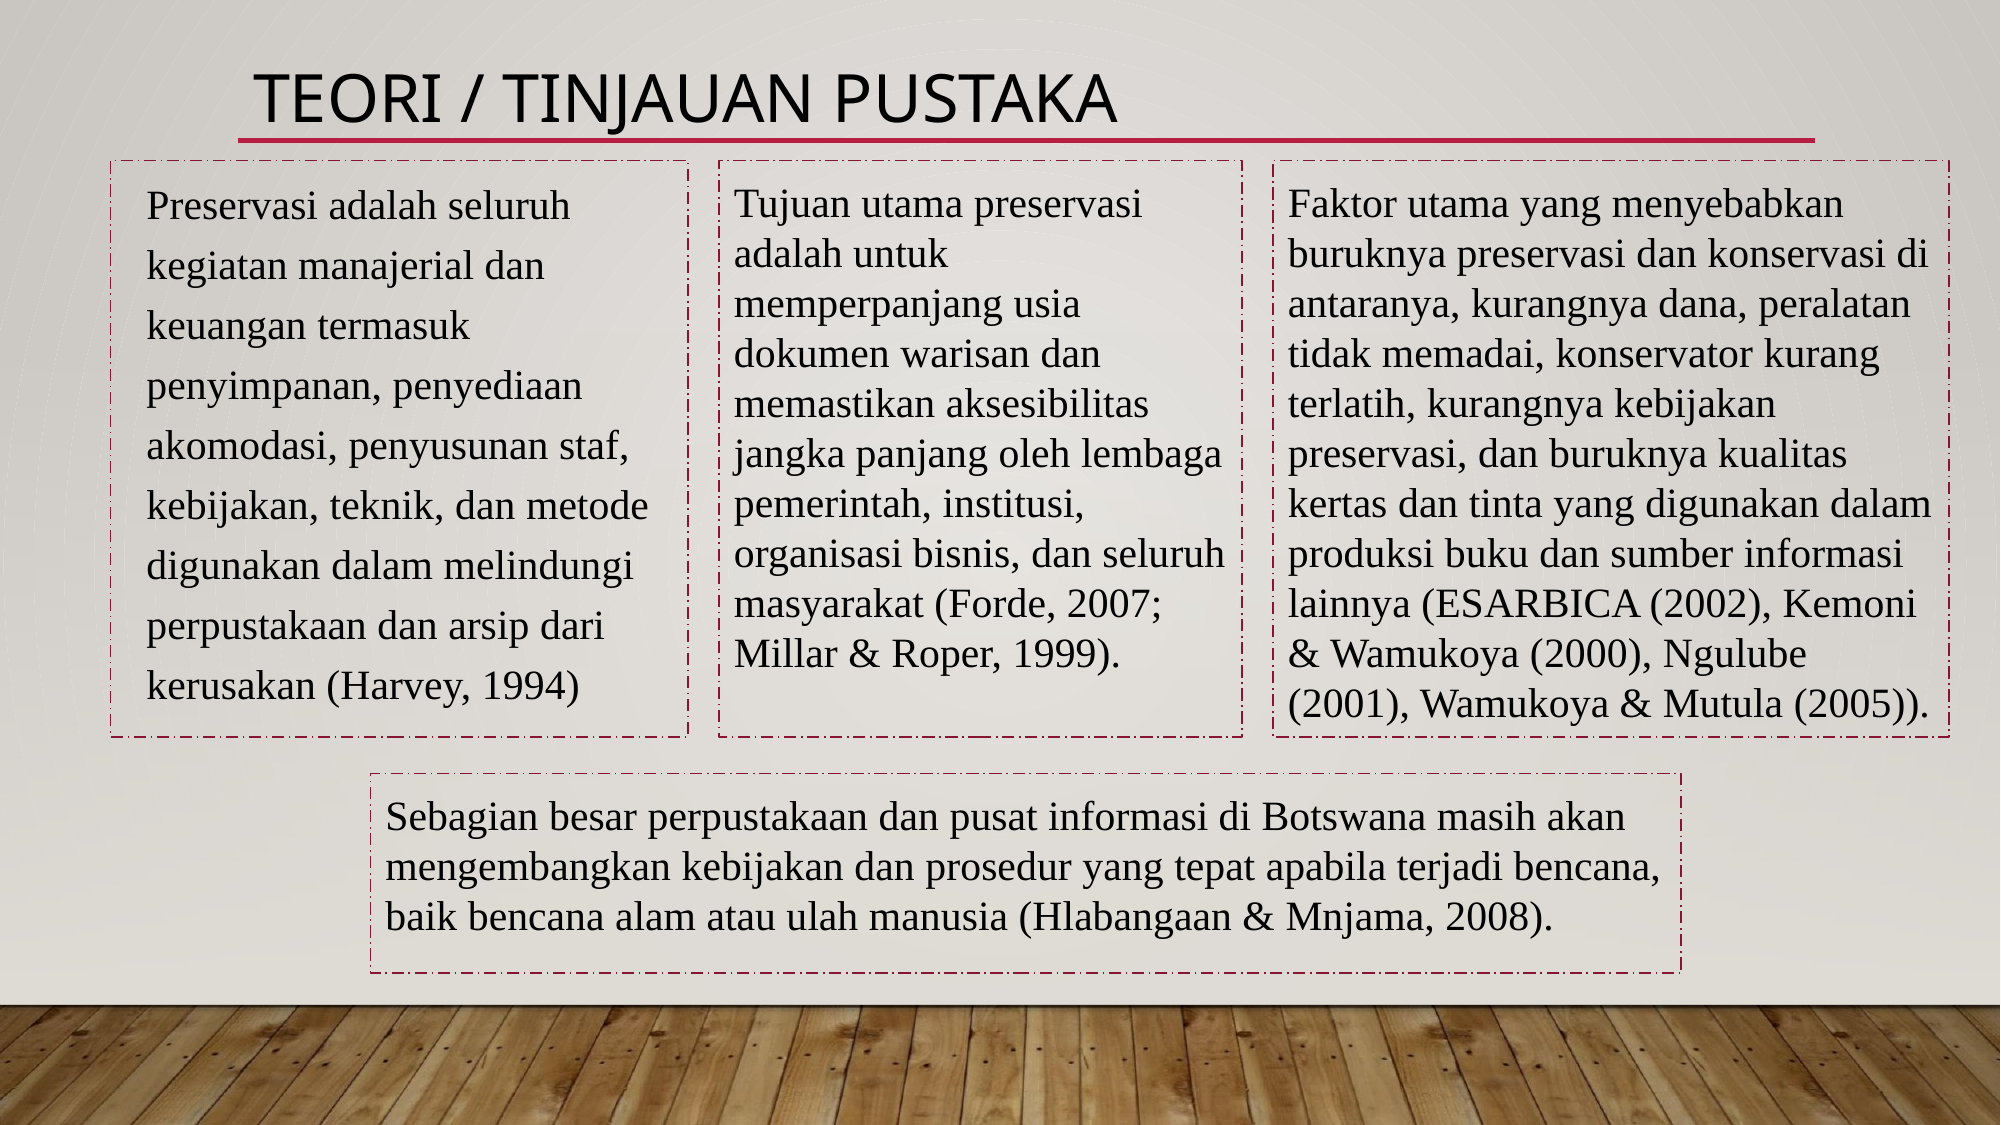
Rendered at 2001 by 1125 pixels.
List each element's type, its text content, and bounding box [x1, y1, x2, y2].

text_box Tujuan utama preservasi adalah untuk memperpanjang usia dokumen warisan dan memastikan aksesibilitas jangka panjang oleh lembaga pemerintah, institusi, organisasi bisnis, dan seluruh masyarakat (Forde, 2007; Millar & Roper, 1999). [719, 160, 1243, 737]
text_box Faktor utama yang menyebabkan buruknya preservasi dan konservasi di antaranya, kurangnya dana, peralatan tidak memadai, konservator kurang terlatih, kurangnya kebijakan preservasi, dan buruknya kualitas kertas dan tinta yang digunakan dalam produksi buku dan sumber informasi lainnya (ESARBICA (2002), Kemoni & Wamukoya (2000), Ngulube (2001), Wamukoya & Mutula (2005)). [1273, 160, 1949, 737]
list Preservasi adalah seluruh kegiatan manajerial dan keuangan termasuk penyimpanan, penyediaan akomodasi, penyusunan staf, kebijakan, teknik, dan metode digunakan dalam melindungi perpustakaan dan arsip dari kerusakan (Harvey, 1994) [110, 160, 689, 738]
picture [0, 1005, 2000, 1125]
title TEORI / TINJAUAN PUSTAKA [238, 56, 1814, 230]
text_box Sebagian besar perpustakaan dan pusat informasi di Botswana masih akan mengembangkan kebijakan dan prosedur yang tepat apabila terjadi bencana, baik bencana alam atau ulah manusia (Hlabangaan & Mnjama, 2008). [370, 773, 1682, 974]
